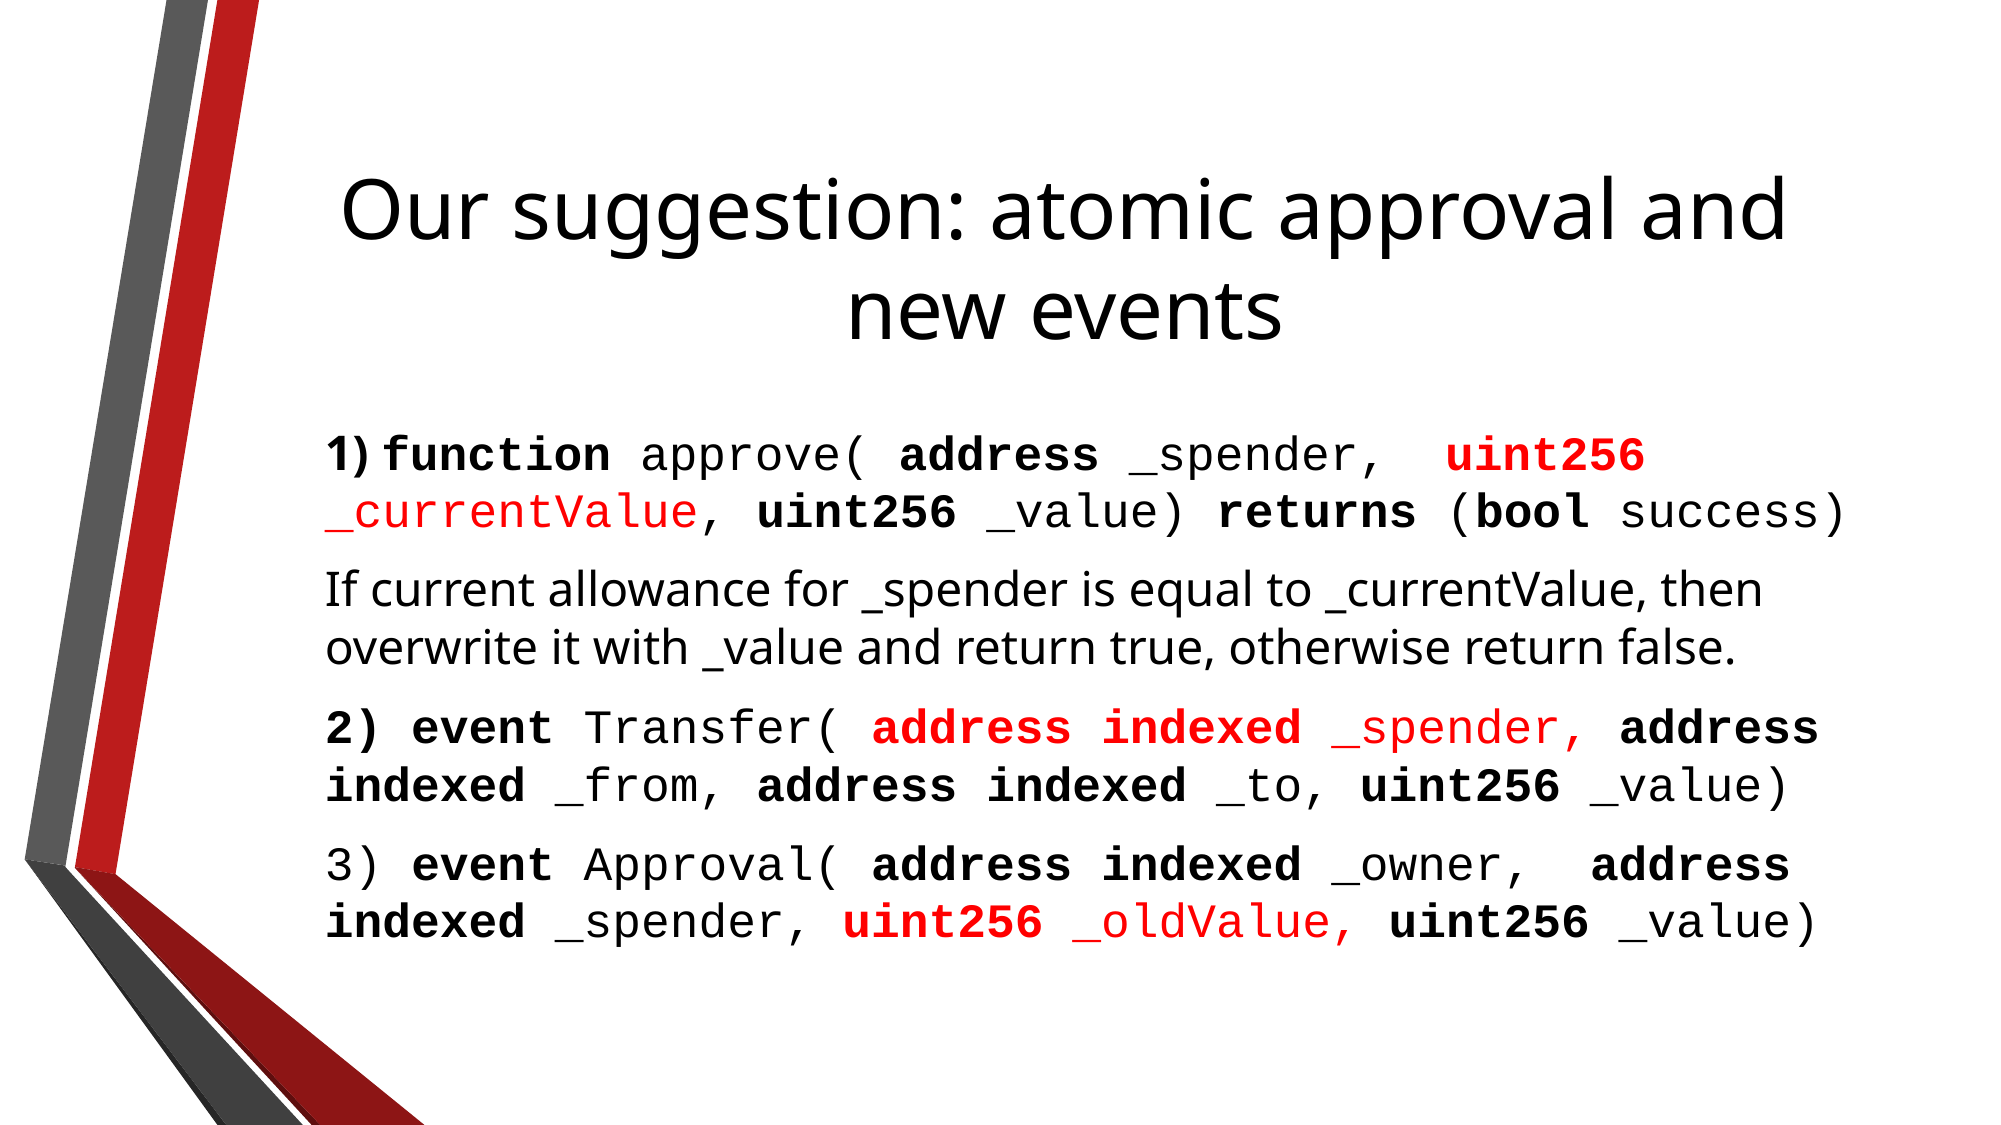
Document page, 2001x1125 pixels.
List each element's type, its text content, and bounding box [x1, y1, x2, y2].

list 1) function approve( address _spender, uint256 _currentValue, uint256 _value) returns (bool success) If current allowance for _spender is equal to _currentValue, then overwrite it with _value and return true, otherwise return false. 2) event Transfer( address indexed _spender, address indexed _from, address indexed _to, uint256 _value) 3) event Approval( address indexed _owner, address indexed _spender, uint256 _oldValue, uint256 _value) [309, 389, 1887, 981]
title Our suggestion: atomic approval and new events [243, 112, 1887, 400]
